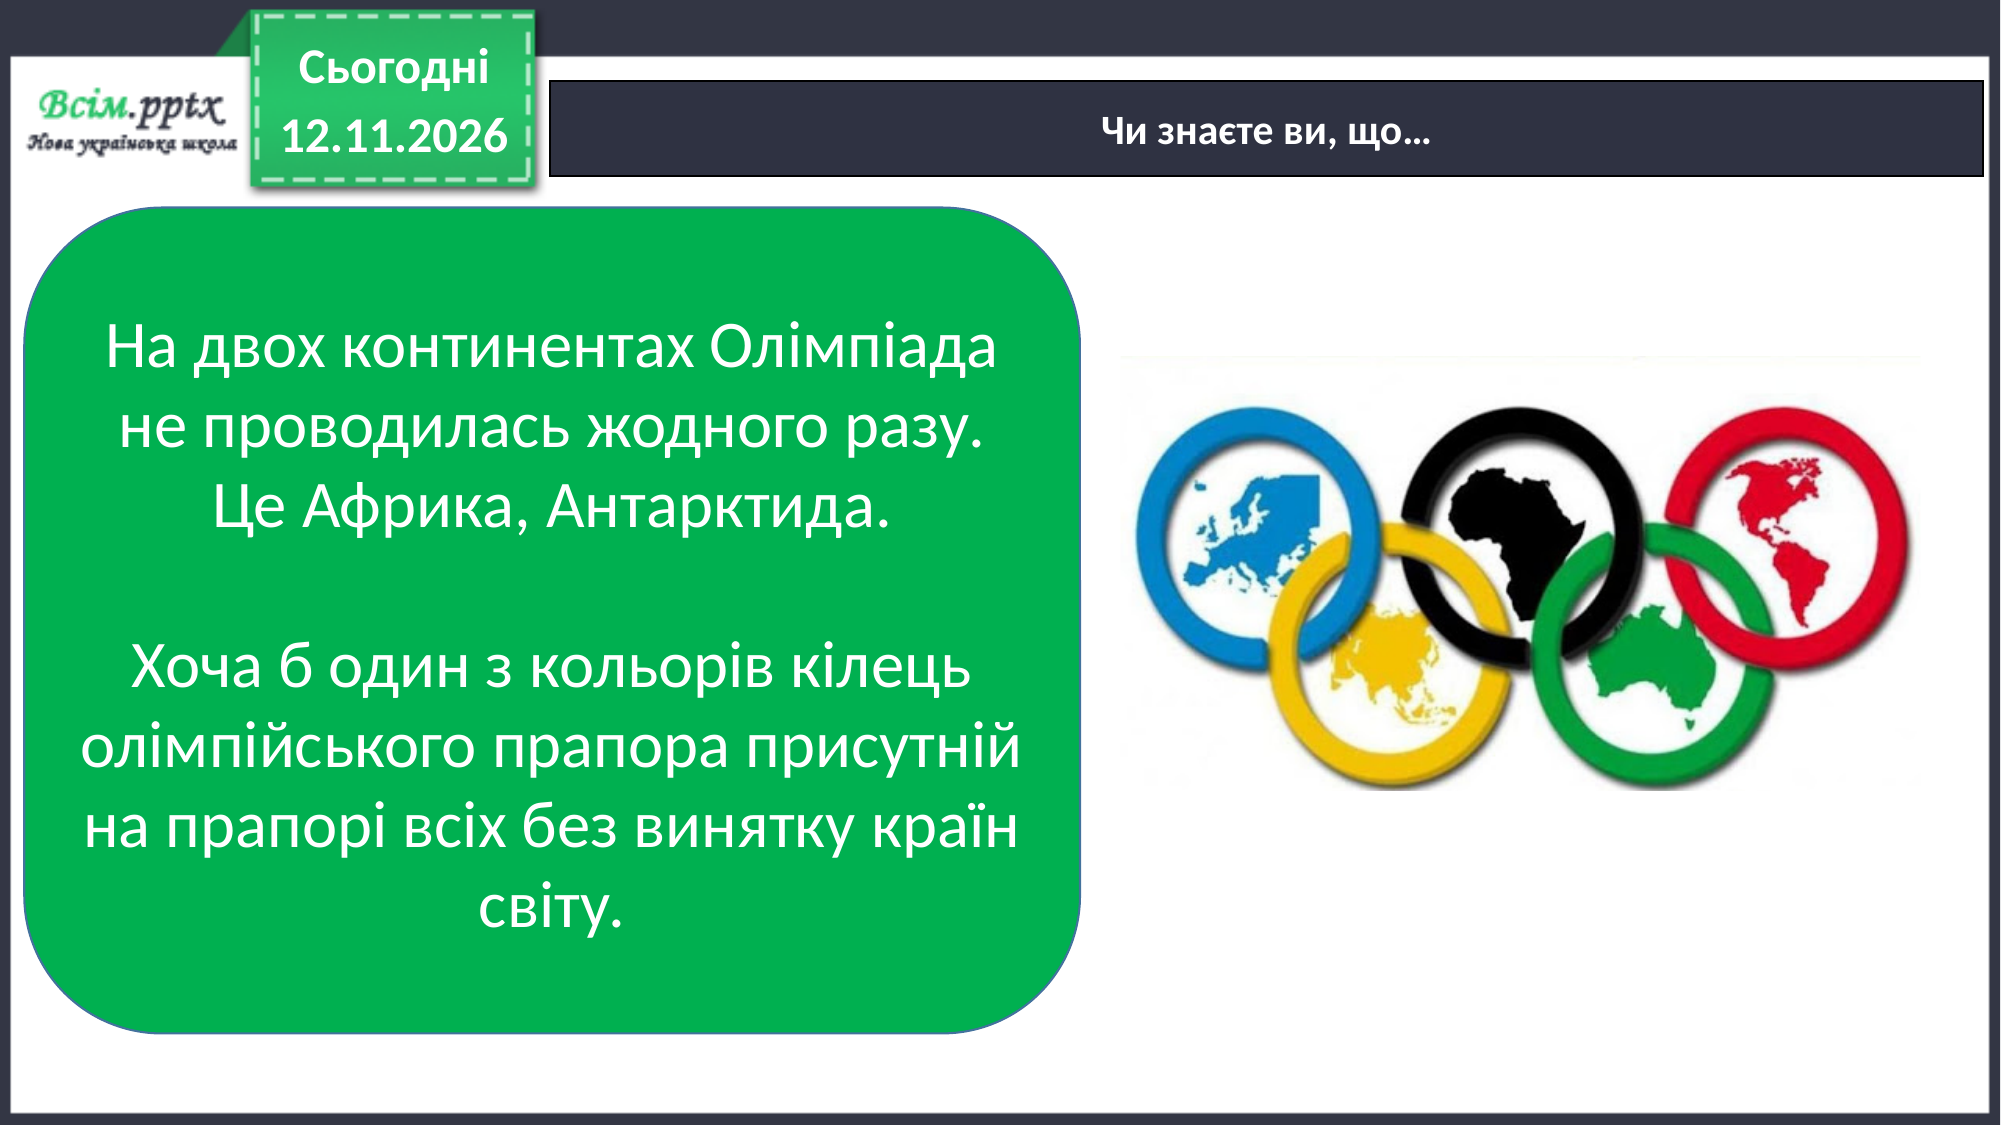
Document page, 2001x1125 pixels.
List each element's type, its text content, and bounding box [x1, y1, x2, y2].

text_box Чи знаєте ви, що… [549, 80, 1984, 177]
text_box На двох континентах Олімпіада не проводилась жодного разу. Це Африка, Антарктида. Хоча б один з кольорів кілець олімпійського прапора присутній на прапорі всіх без винятку країн світу. [23, 206, 1082, 1035]
text_box Сьогодні [284, 26, 535, 101]
text_box 22.02.2022 [263, 101, 524, 164]
picture [0, 0, 2001, 1125]
